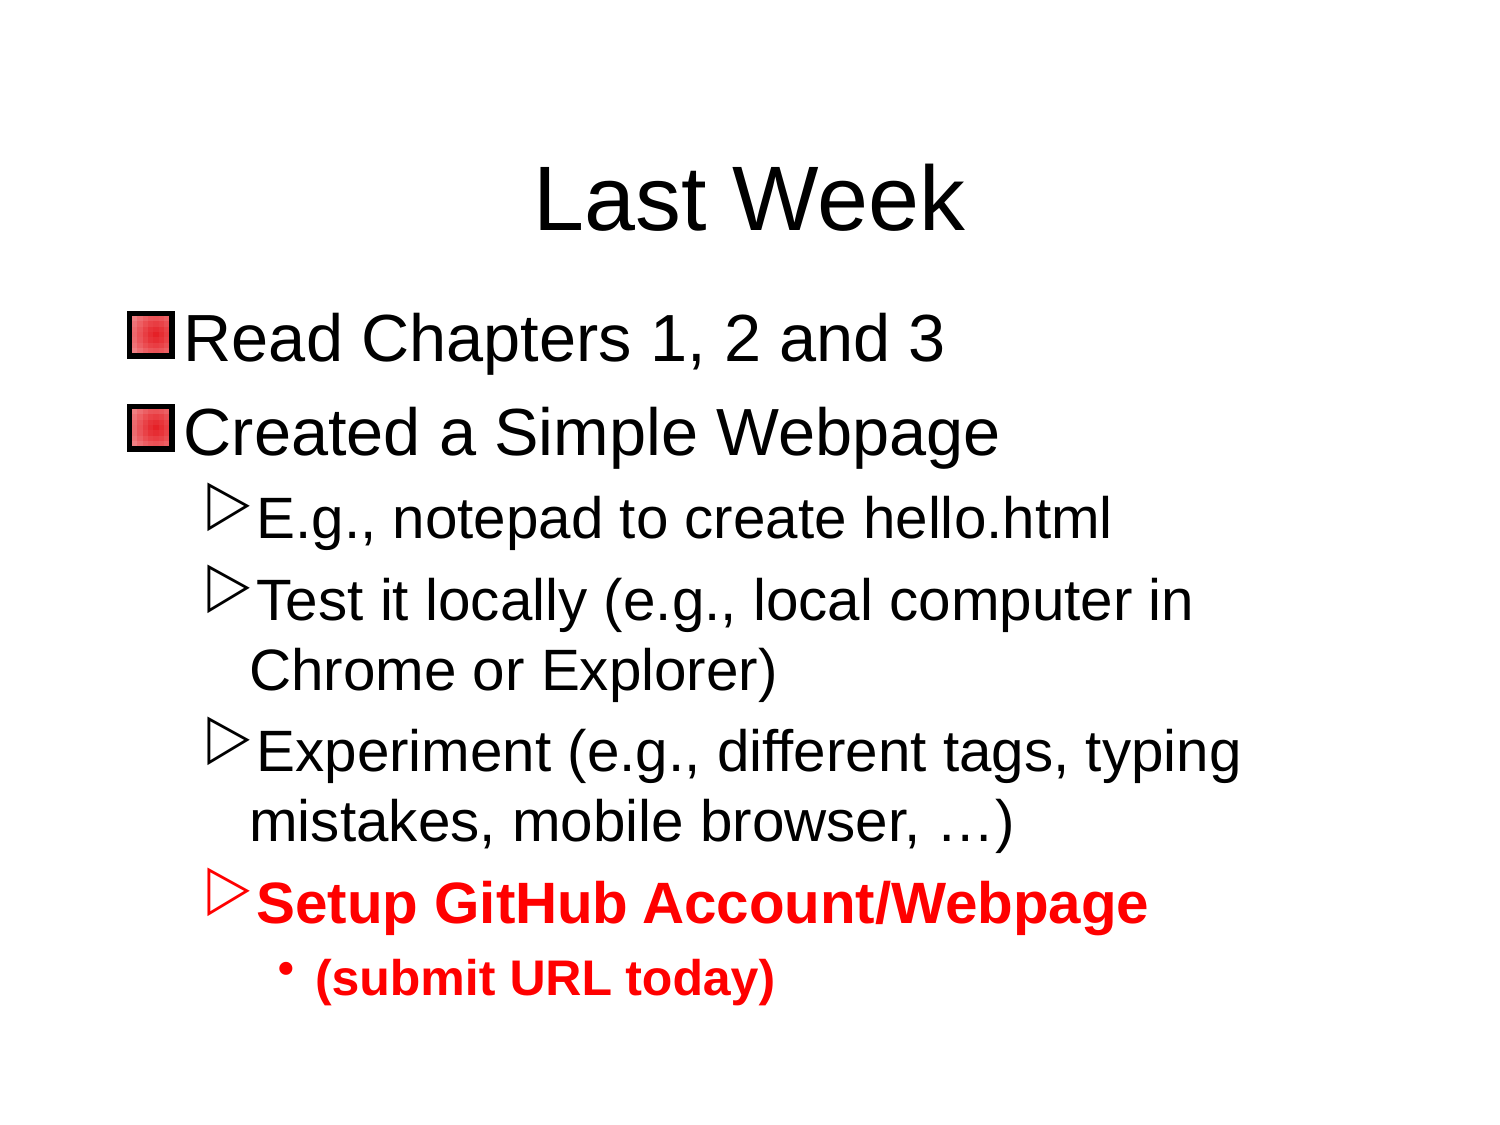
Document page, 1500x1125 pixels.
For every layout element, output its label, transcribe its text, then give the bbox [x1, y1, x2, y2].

title Last Week [112, 99, 1388, 287]
picture [127, 311, 175, 359]
list Read Chapters 1, 2 and 3 Created a Simple Webpage E.g., notepad to create hello.html Test it locally (e.g., local computer in Chrome or Explorer) Experiment (e.g., different tags, typing mistakes, mobile browser, …) Setup GitHub Account/Webpage (submit URL today) [112, 287, 1388, 1000]
picture [127, 404, 175, 452]
